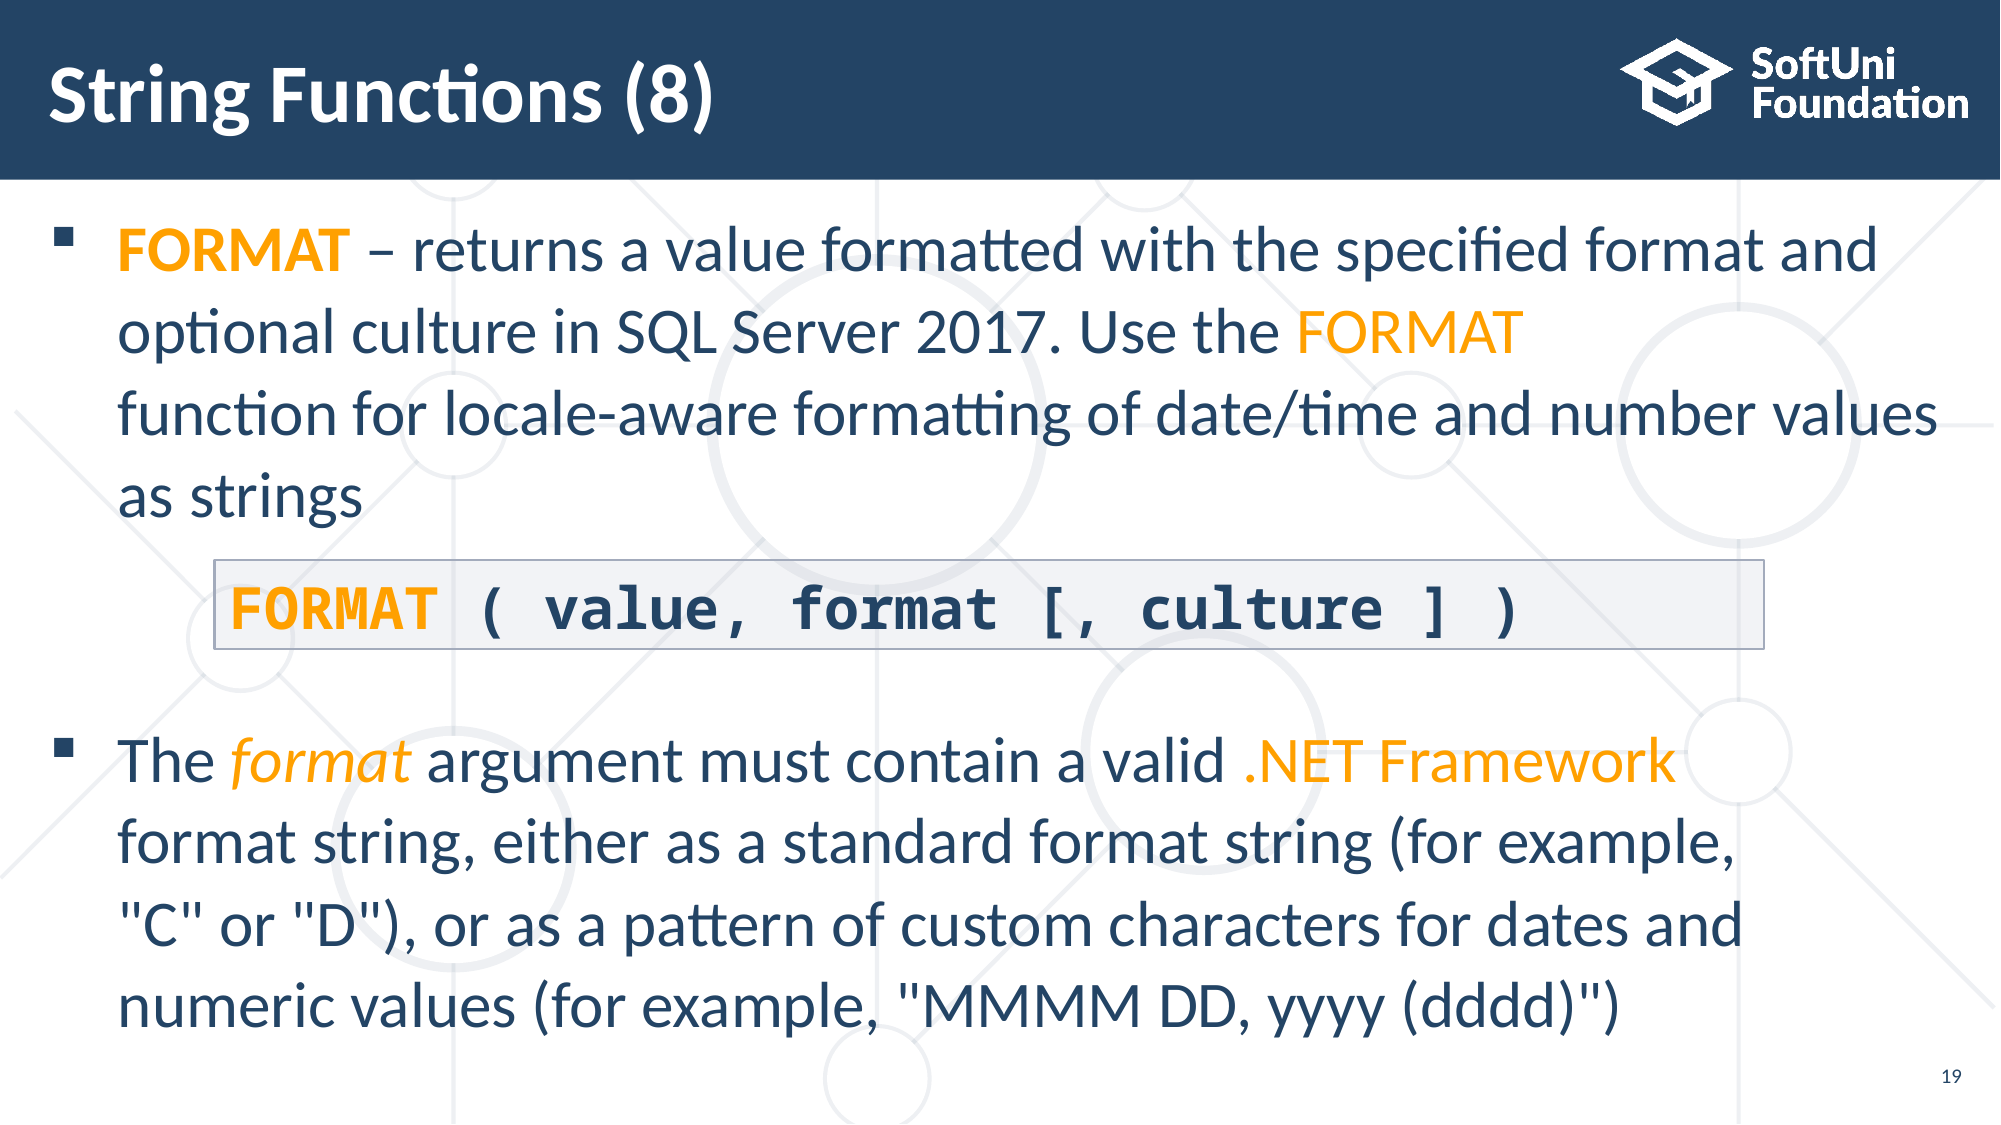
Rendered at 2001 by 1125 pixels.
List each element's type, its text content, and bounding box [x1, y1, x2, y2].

list FORMAT – returns a value formatted with the specified format and optional culture in SQL Server 2017. Use the FORMAT function for locale-aware formatting of date/time and number values as strings The format argument must contain a valid .NET Framework format string, either as a standard format string (for example, "C" or "D"), or as a pattern of custom characters for dates and numeric values (for example, "MMMM DD, yyyy (dddd)") [31, 196, 1970, 1050]
slide_number 19 [1897, 1049, 1968, 1101]
title String Functions (8) [31, 16, 1591, 162]
picture [1619, 38, 1968, 126]
text_box FORMAT ( value, format [, culture ] ) [214, 560, 1765, 649]
